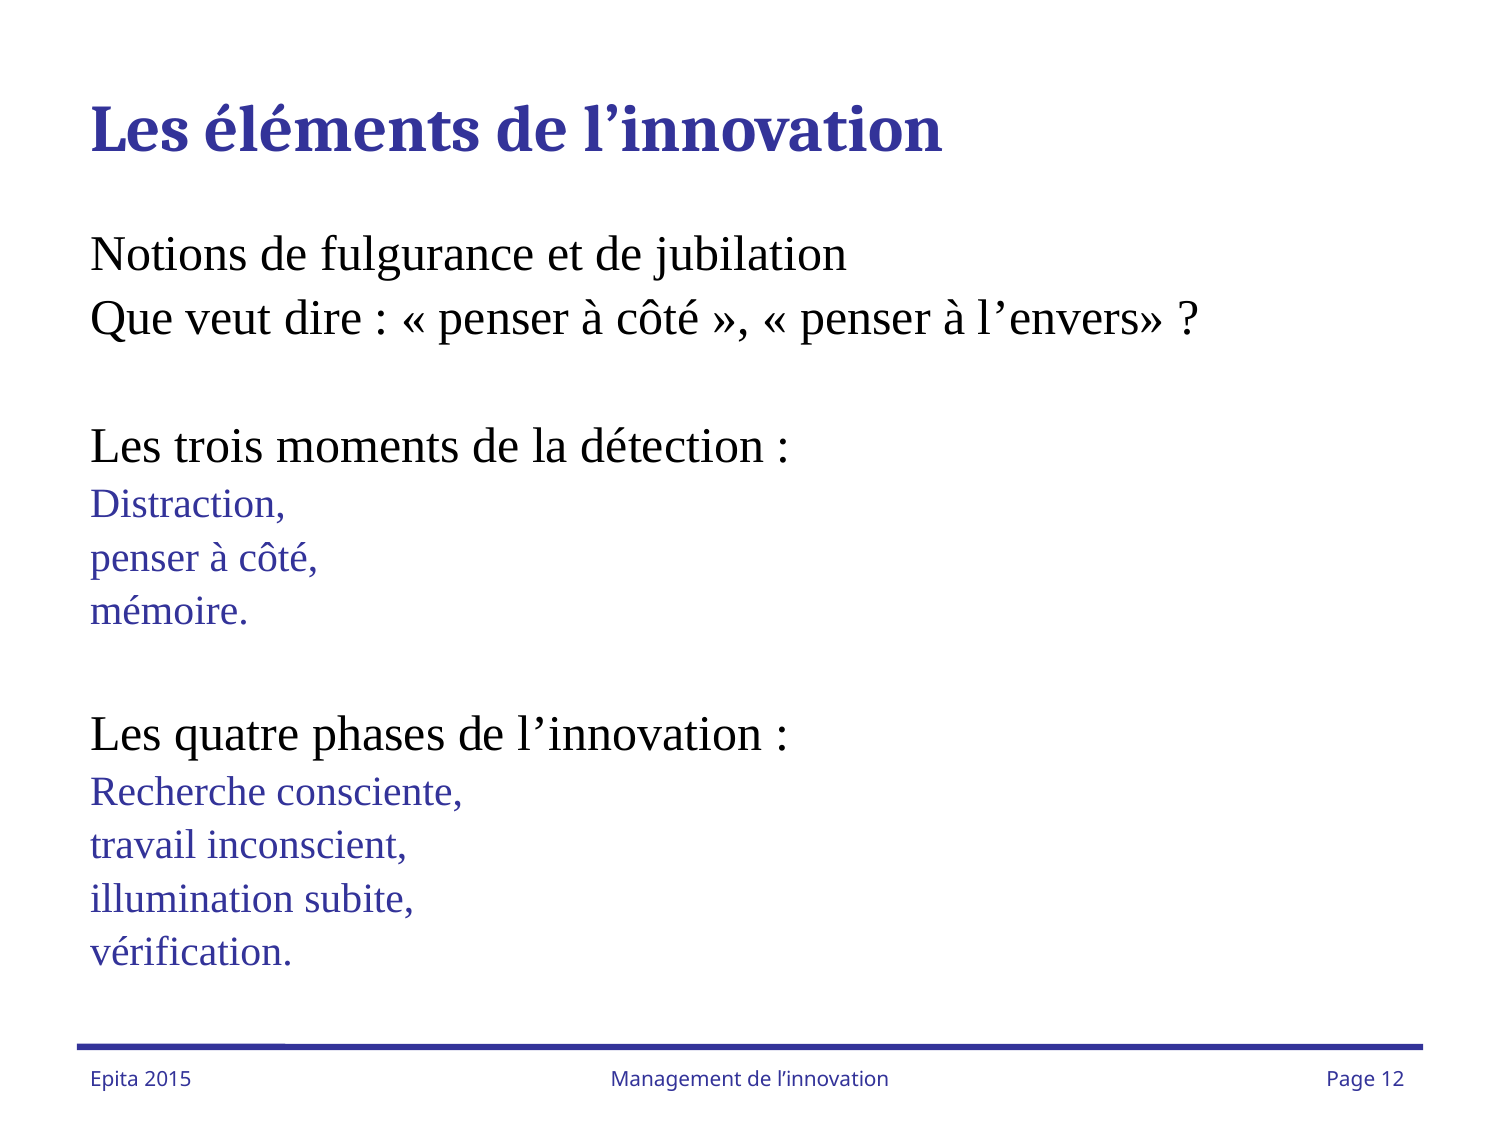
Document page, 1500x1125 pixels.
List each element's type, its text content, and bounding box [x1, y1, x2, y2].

title Les éléments de l’innovation [74, 30, 1426, 219]
list Notions de fulgurance et de jubilation Que veut dire : « penser à côté », « penser à l’envers» ? Les trois moments de la détection : Distraction, penser à côté, mémoire. Les quatre phases de l’innovation : Recherche consciente, travail inconscient, illumination subite, vérification. [74, 219, 1426, 1036]
footer Management de l’innovation [512, 1058, 988, 1103]
